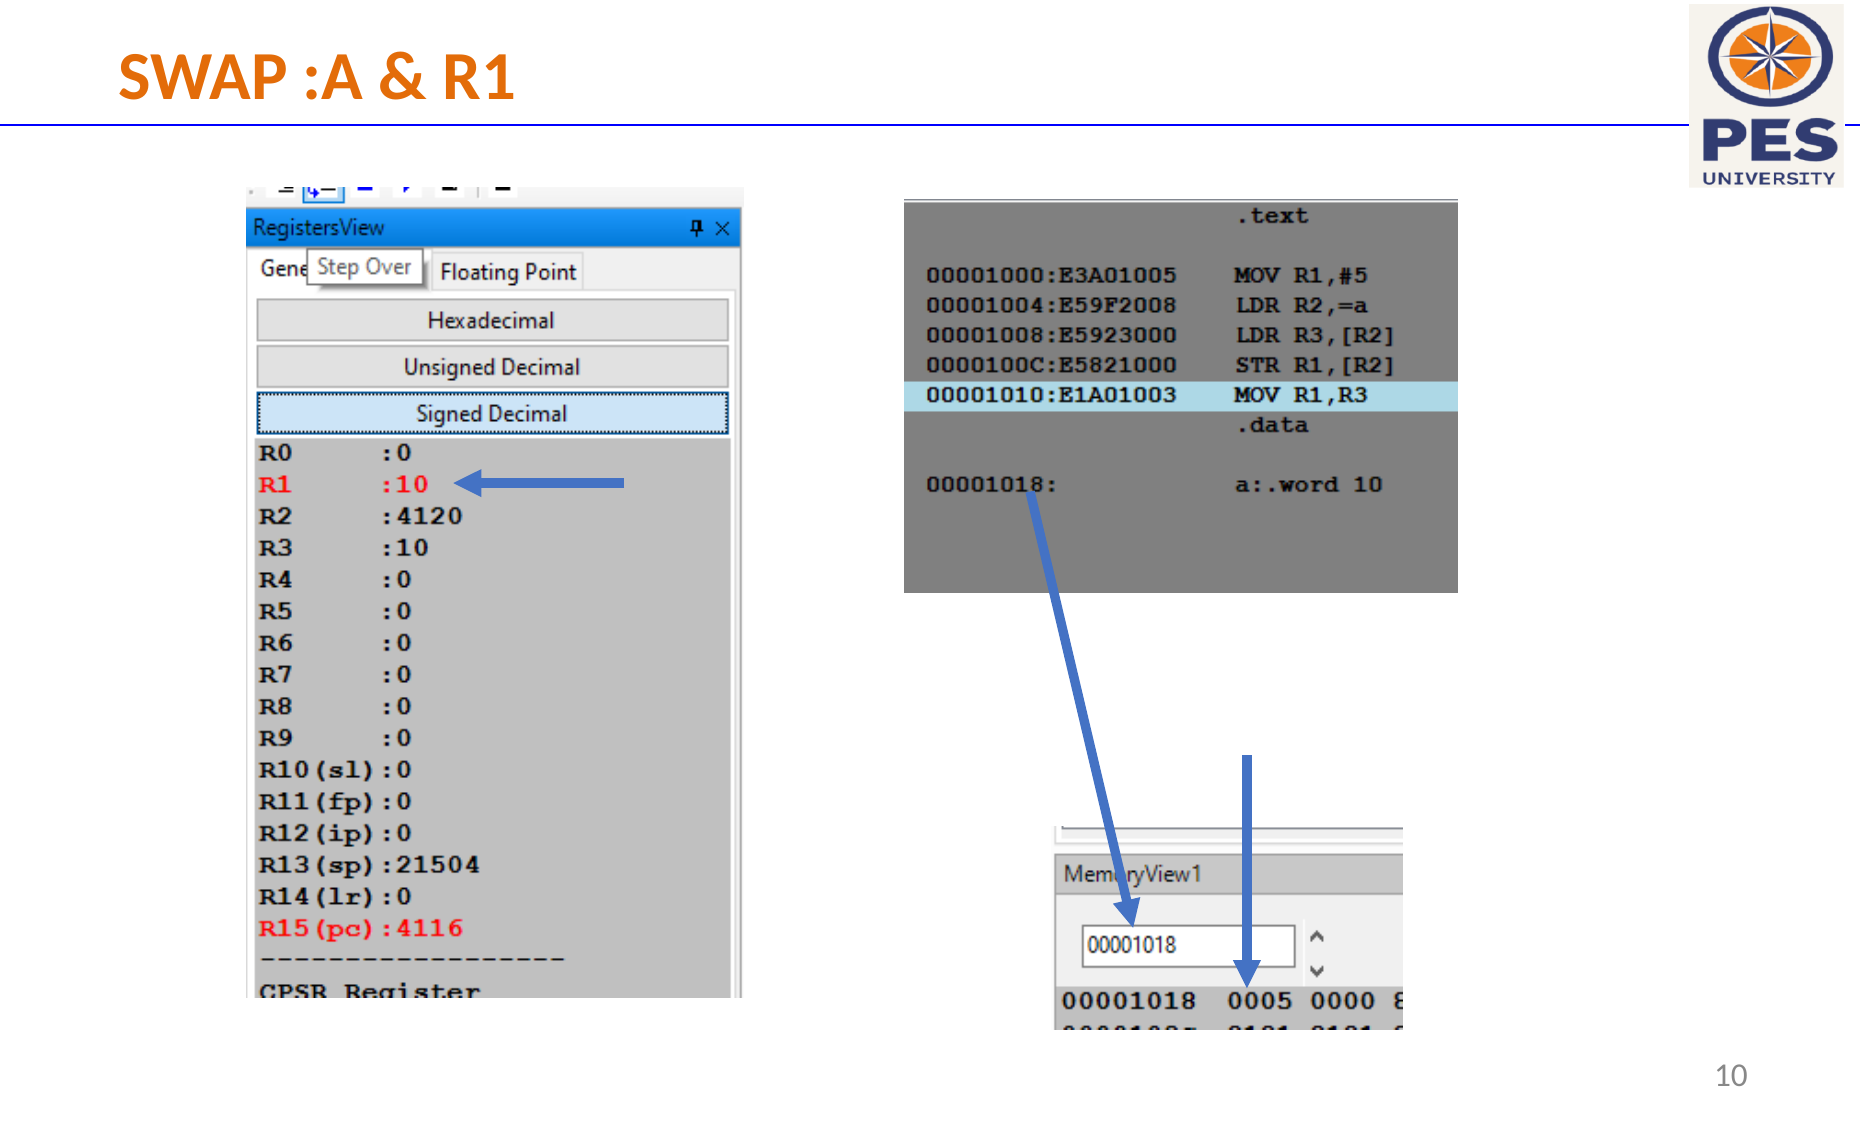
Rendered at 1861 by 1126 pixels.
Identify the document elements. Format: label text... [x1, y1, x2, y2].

slide_number ‹#› [1333, 1042, 1768, 1103]
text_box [1029, 491, 1134, 928]
picture [245, 187, 744, 998]
picture [1689, 4, 1846, 188]
picture [904, 199, 1458, 593]
title SWAP :A & R1 [98, 20, 1684, 124]
picture [1051, 826, 1403, 1030]
